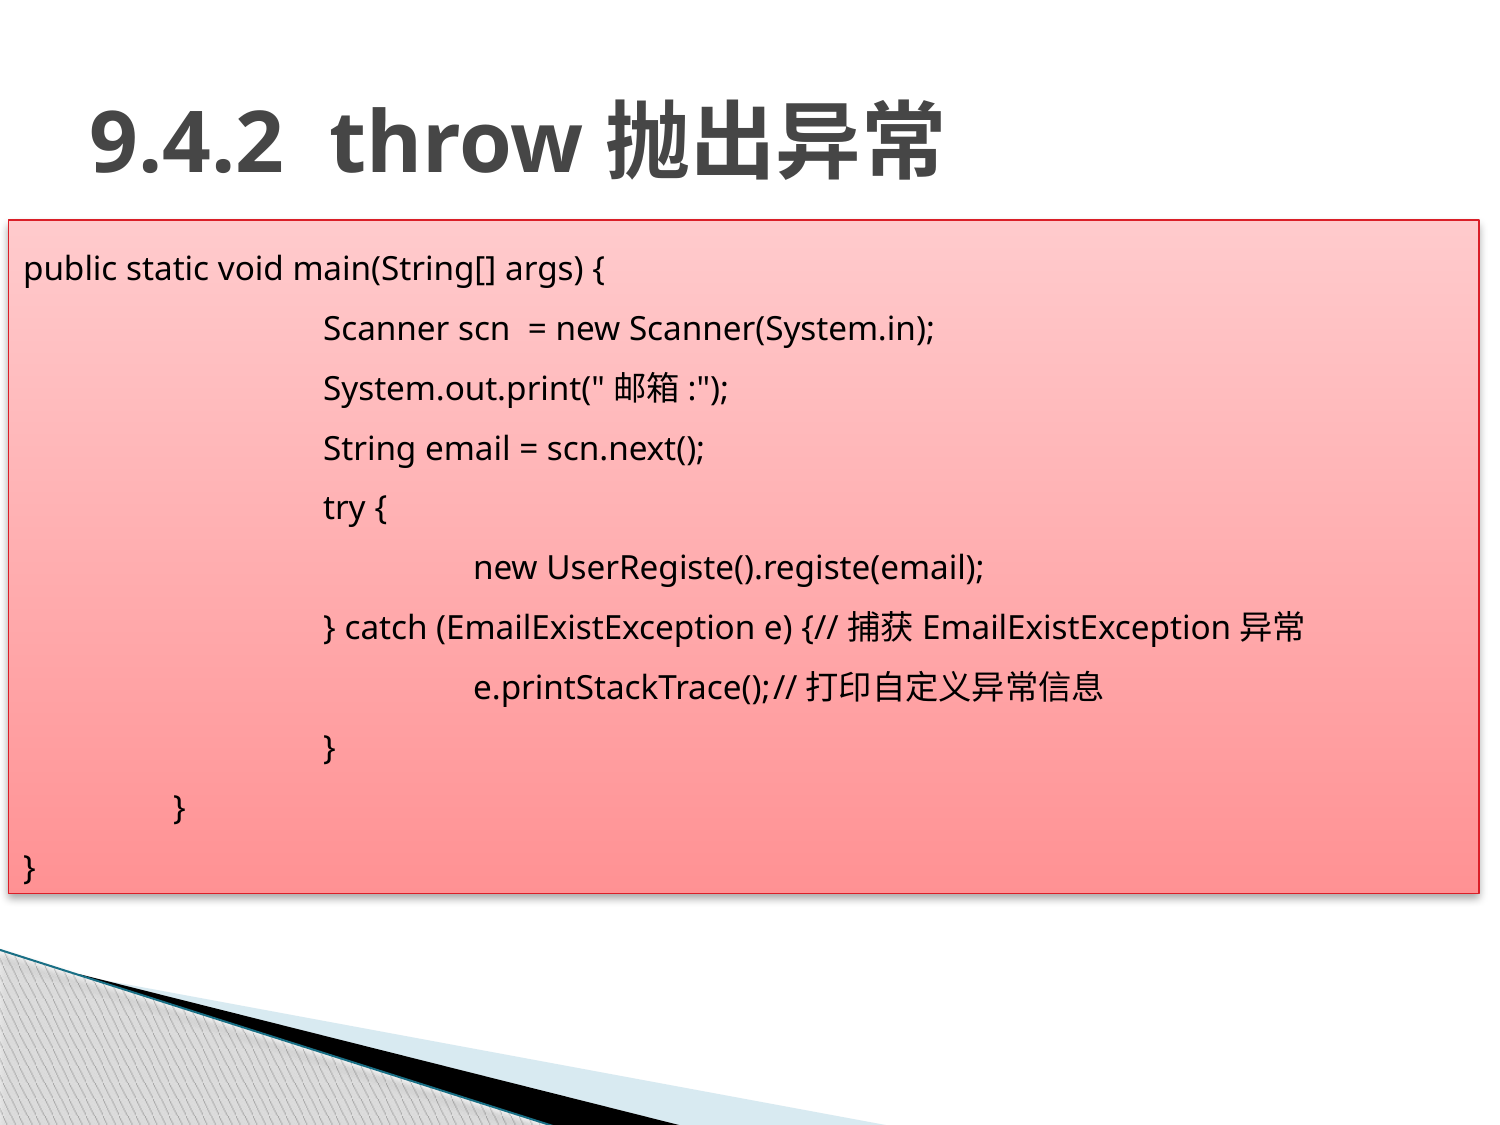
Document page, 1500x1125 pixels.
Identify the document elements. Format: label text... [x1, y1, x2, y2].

title 9.4.2 throw抛出异常 [75, 45, 1425, 219]
text_box public static void main(String[] args) { Scanner scn = new Scanner(System.in); System.out.print("邮箱:"); String email = scn.next(); try { new UserRegiste().registe(email); } catch (EmailExistException e) {//捕获EmailExistException异常 e.printStackTrace(); //打印自定义异常信息 } } } [8, 219, 1480, 894]
